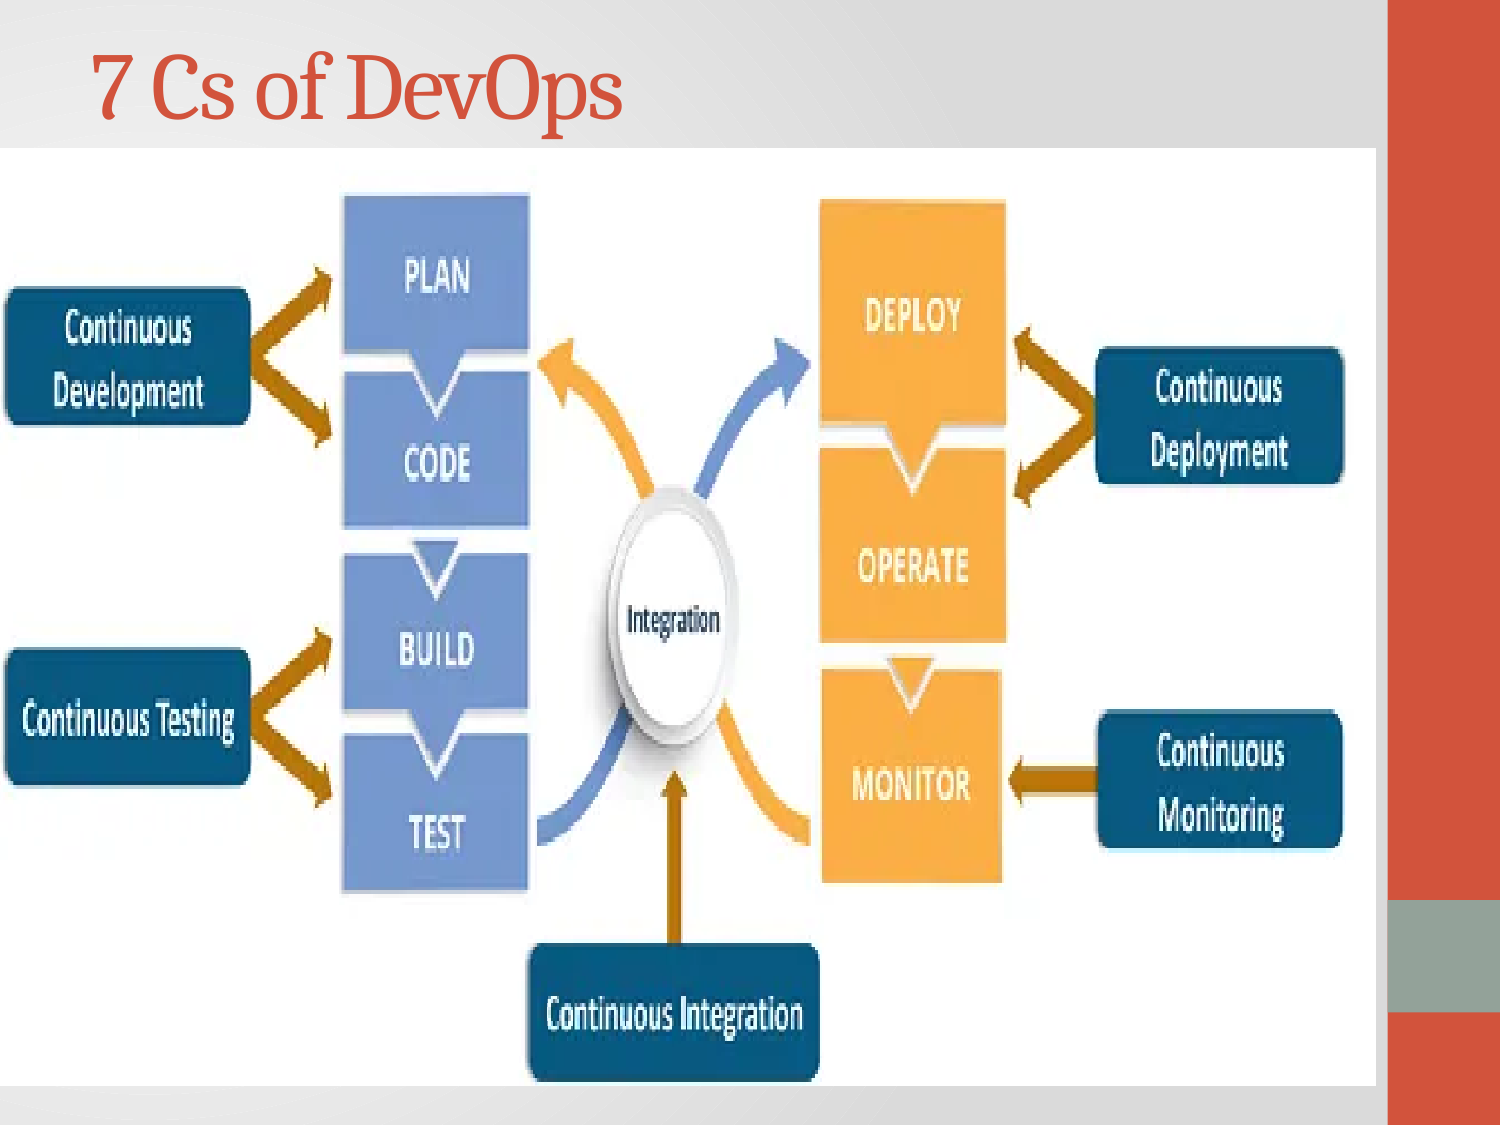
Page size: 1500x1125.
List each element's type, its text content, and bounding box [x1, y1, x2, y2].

title 7 Cs of DevOps [75, 45, 1325, 141]
picture [0, 148, 1377, 1087]
